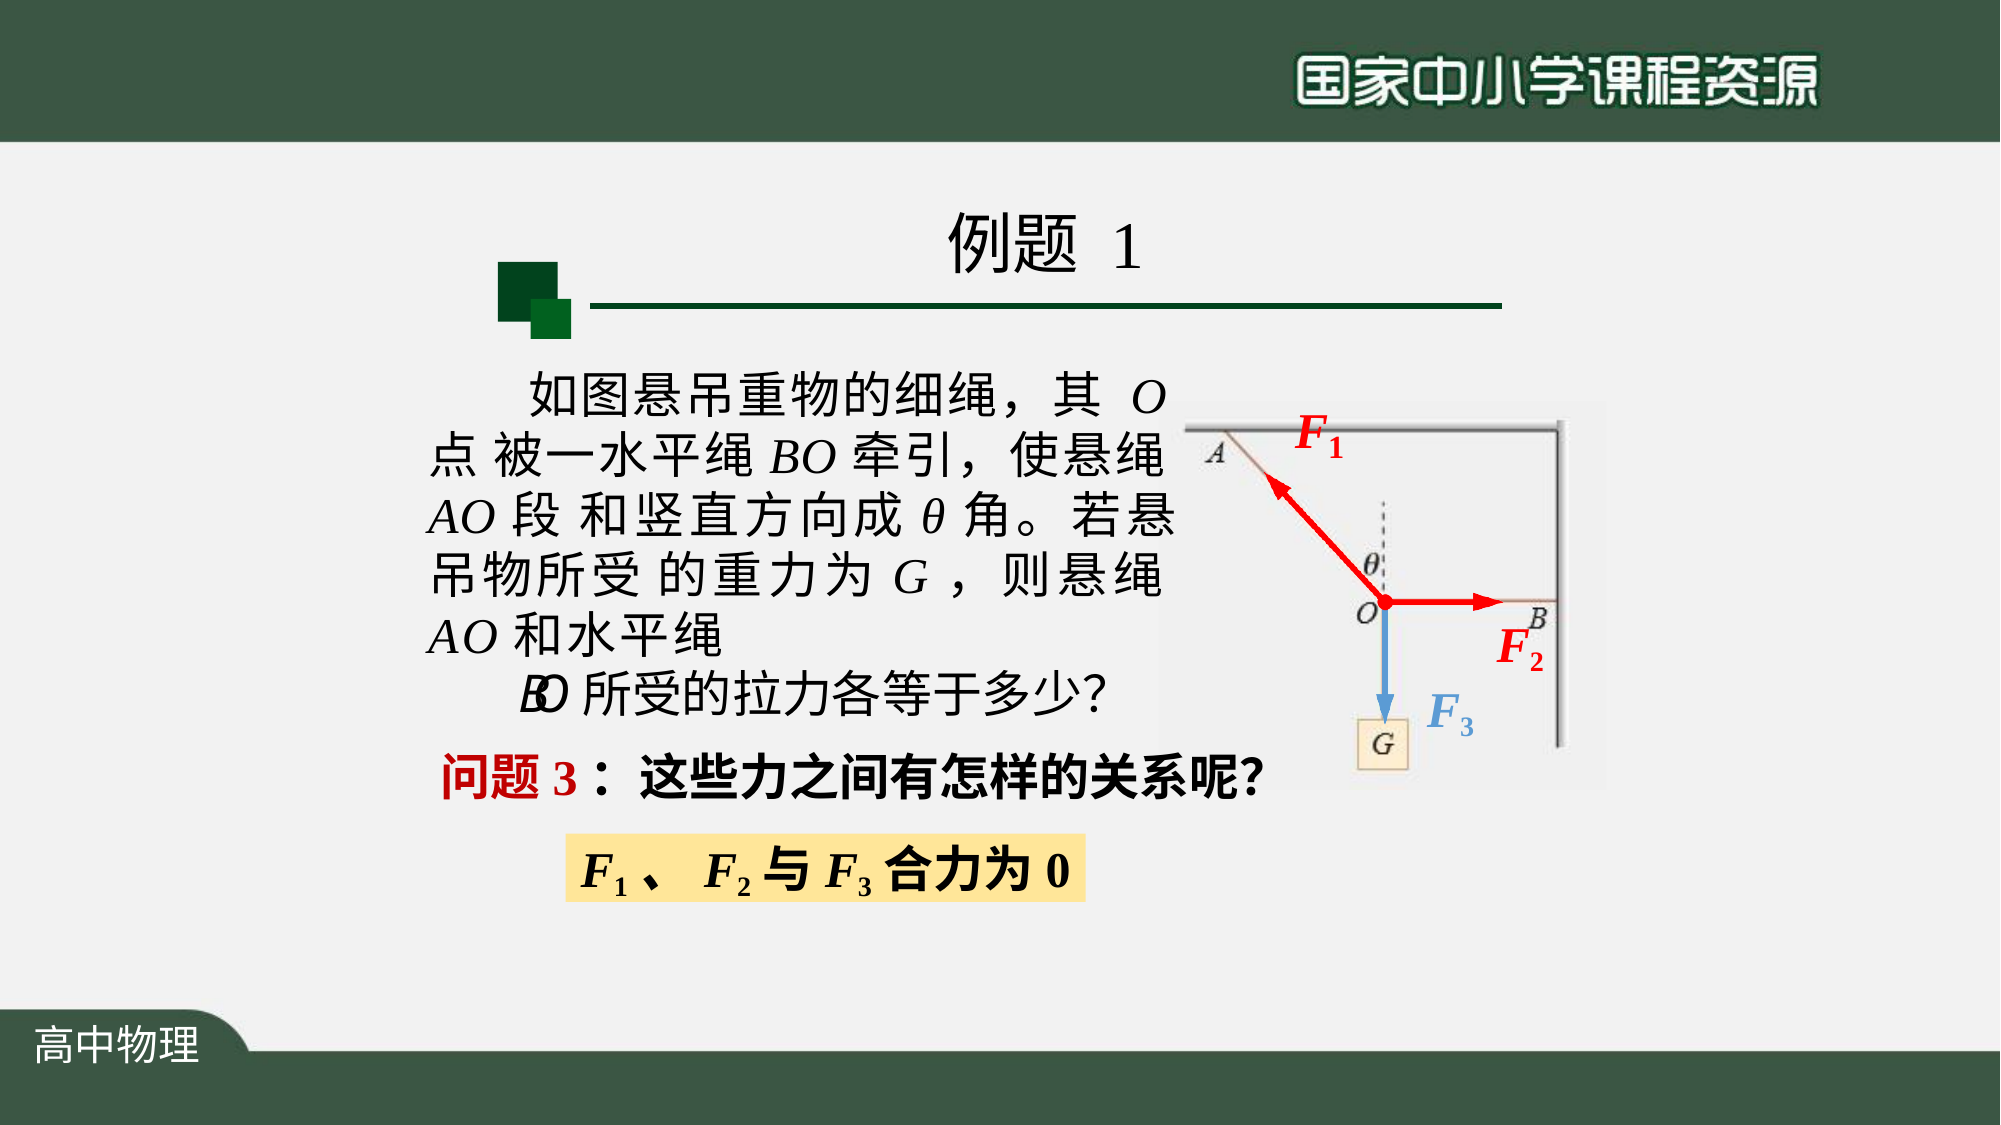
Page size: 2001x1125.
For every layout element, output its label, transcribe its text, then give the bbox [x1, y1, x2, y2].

footer 高中物理 [31, 1013, 202, 1125]
text_box F [1292, 396, 1331, 459]
text_box F1、F2与F3合力为0 [565, 833, 1086, 902]
text_box [530, 298, 572, 339]
picture [0, 0, 2000, 1125]
text_box 如图悬吊重物的细绳，其 O点 被一水平绳BO牵引，使悬绳AO段 和竖直方向成θ角。若悬吊物所受 的重力为G，则悬绳AO和水平绳 BO所受的拉力各等于多少？ [416, 361, 1180, 723]
text_box F3 问题3：这些力之间有怎样的关系呢？ [438, 671, 1475, 806]
title 例题 1 [851, 200, 1149, 361]
text_box 1 [1326, 424, 1347, 466]
text_box [1180, 401, 1607, 790]
text_box [1263, 471, 1504, 725]
text_box F2 [1494, 610, 1549, 677]
text_box [497, 261, 558, 322]
